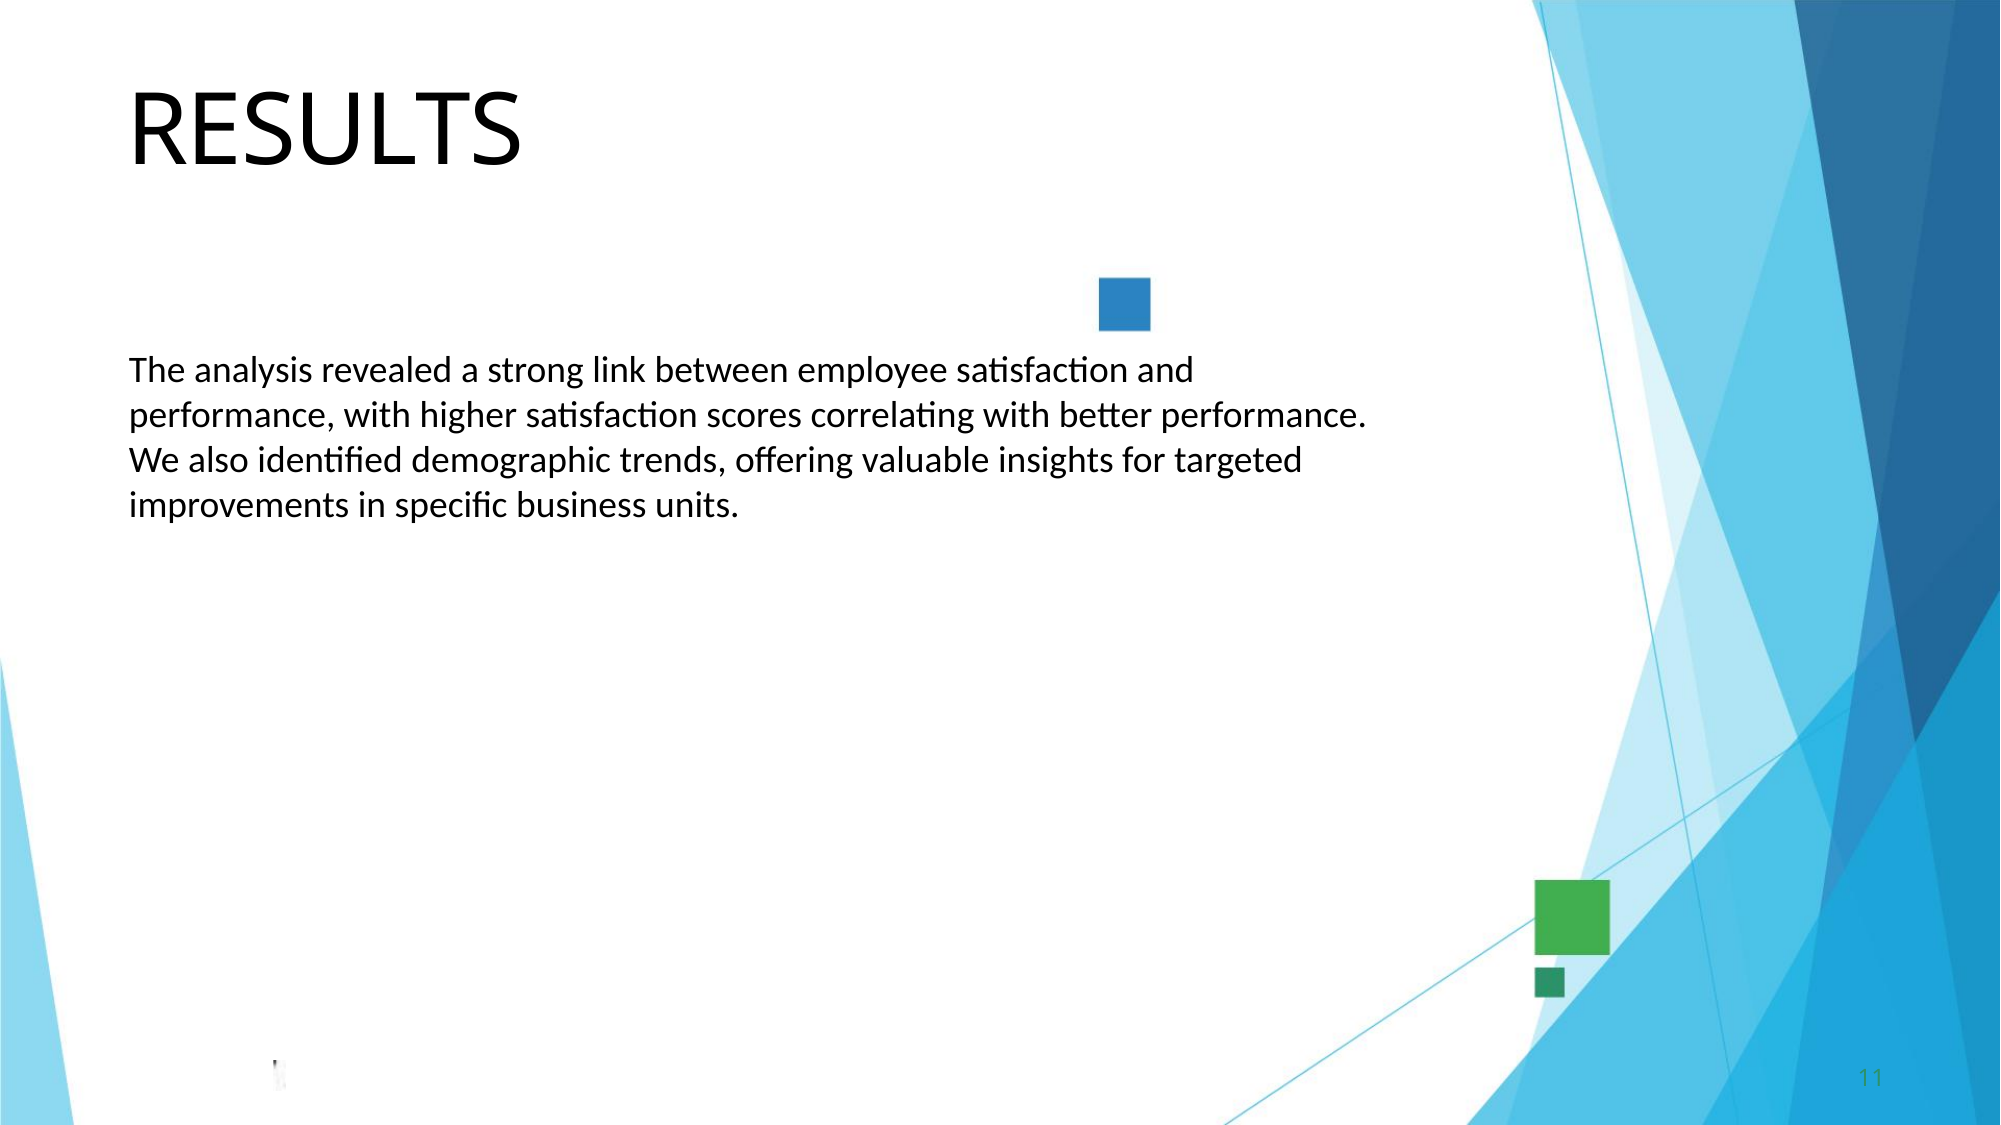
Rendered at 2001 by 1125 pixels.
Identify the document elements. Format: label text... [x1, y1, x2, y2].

text_box 11 [1857, 1064, 1908, 1092]
text_box RESULTS [126, 68, 557, 185]
text_box [0, 0, 2000, 1125]
text_box [273, 1060, 286, 1091]
text_box The analysis revealed a strong link between employee satisfaction and performance, with higher satisfaction scores correlating with better performance. We also identified demographic trends, offering valuable insights for targeted improvements in specific business units. [114, 338, 1532, 533]
